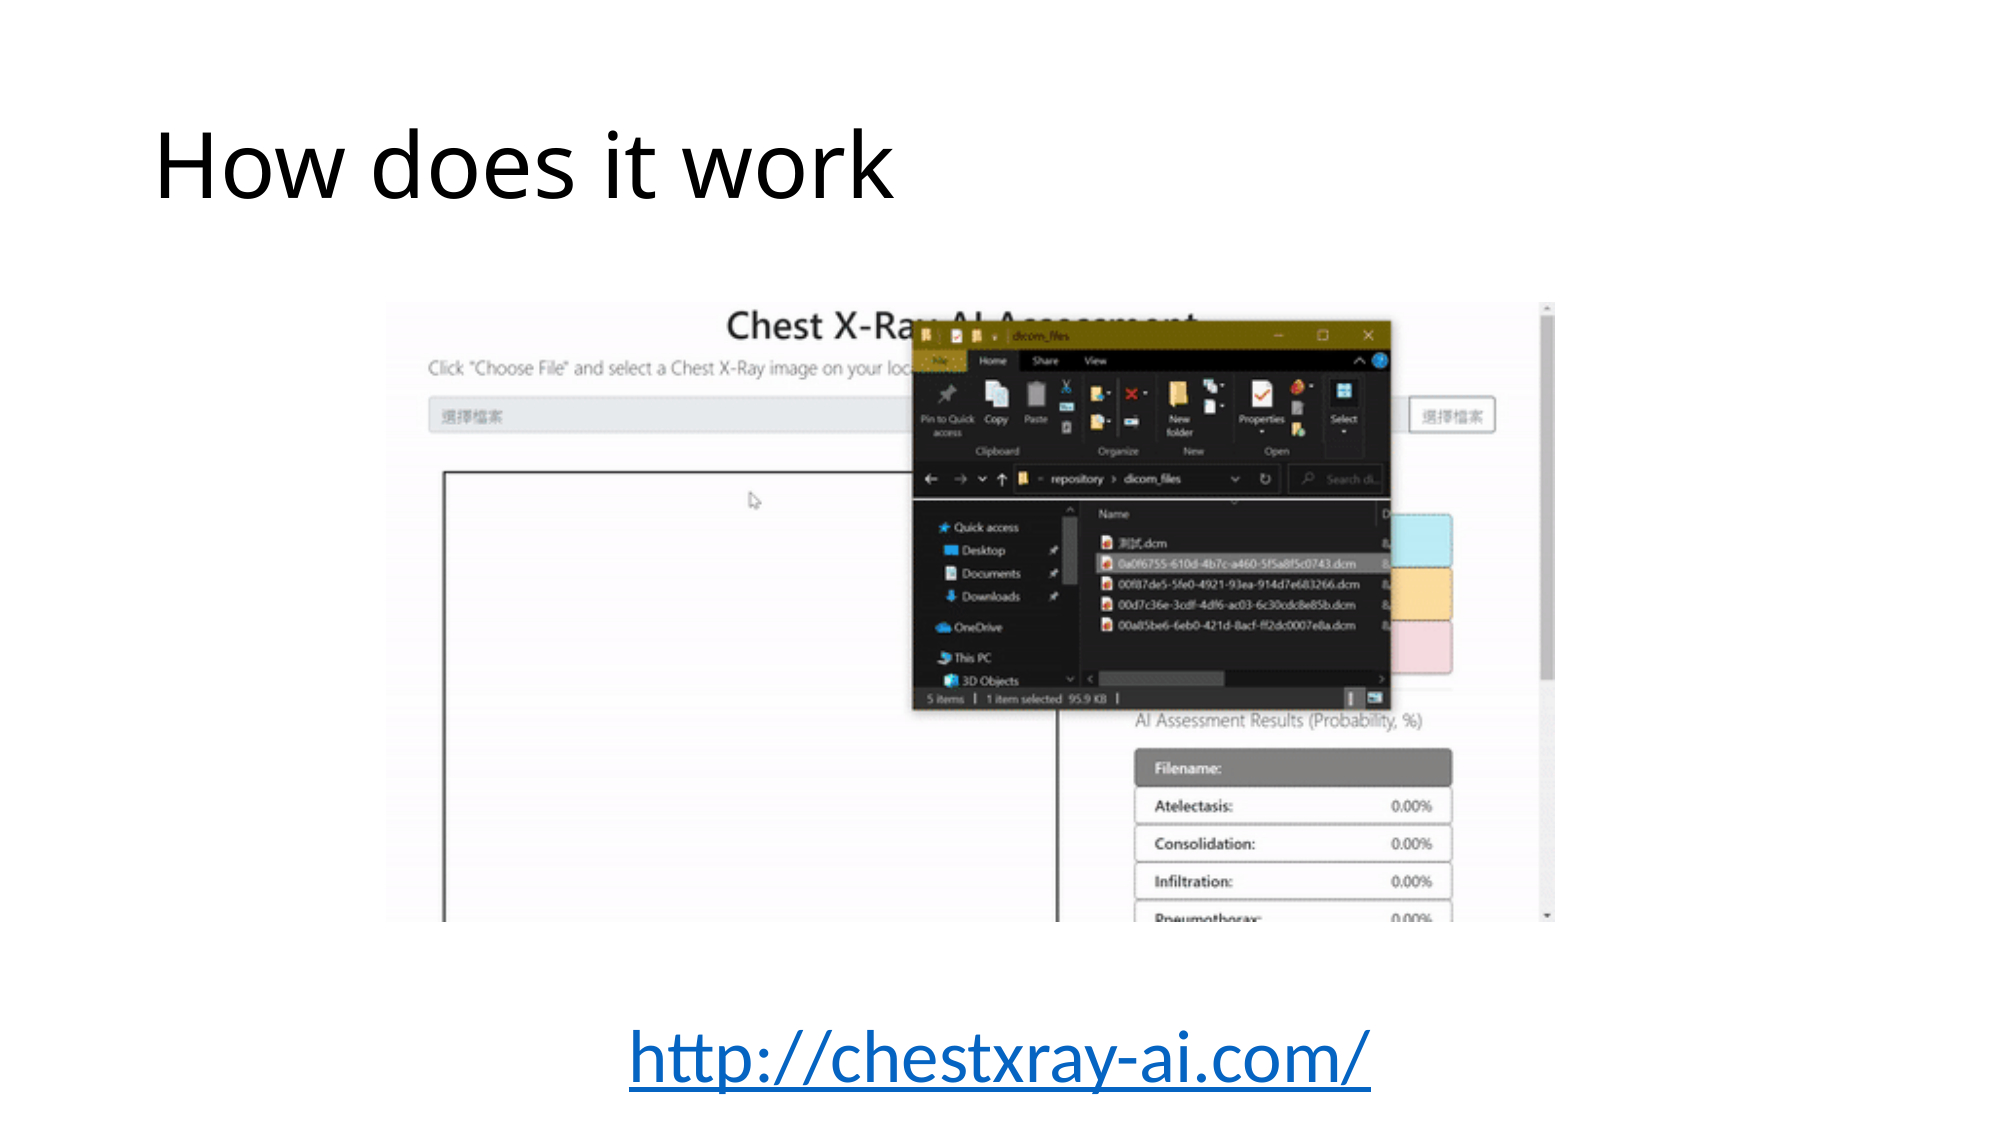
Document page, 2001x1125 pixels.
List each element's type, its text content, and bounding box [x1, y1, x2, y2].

text_box http://chestxray-ai.com/ [613, 999, 1387, 1105]
picture [386, 302, 1555, 922]
title How does it work [137, 59, 1863, 278]
